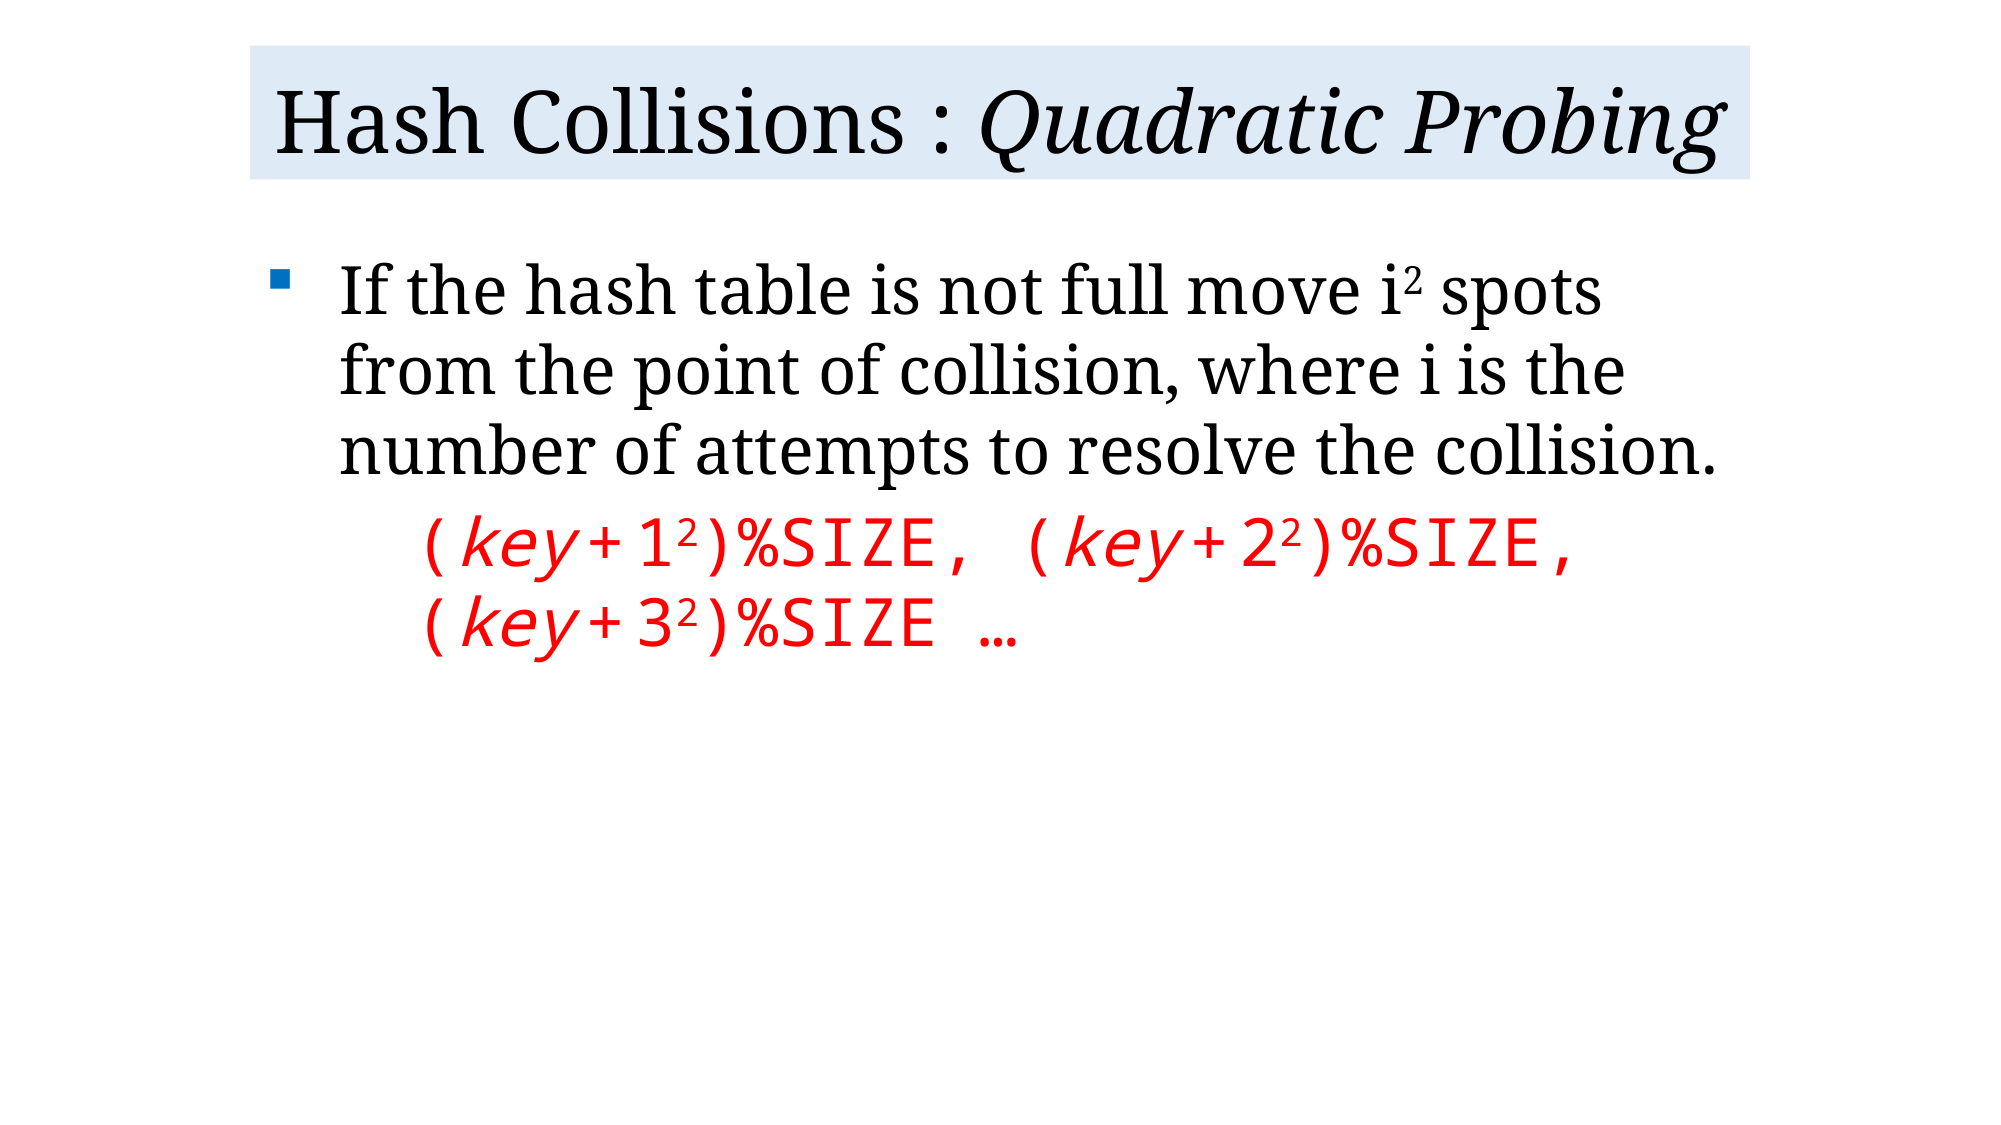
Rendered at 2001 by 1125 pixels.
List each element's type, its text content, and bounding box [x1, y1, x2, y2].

subtitle If the hash table is not full move i2 spots from the point of collision, where i is the number of attempts to resolve the collision. (key+12)%SIZE, (key+22)%SIZE, (key+32)%SIZE … [249, 240, 1750, 964]
title Hash Collisions : Quadratic Probing [249, 45, 1750, 180]
